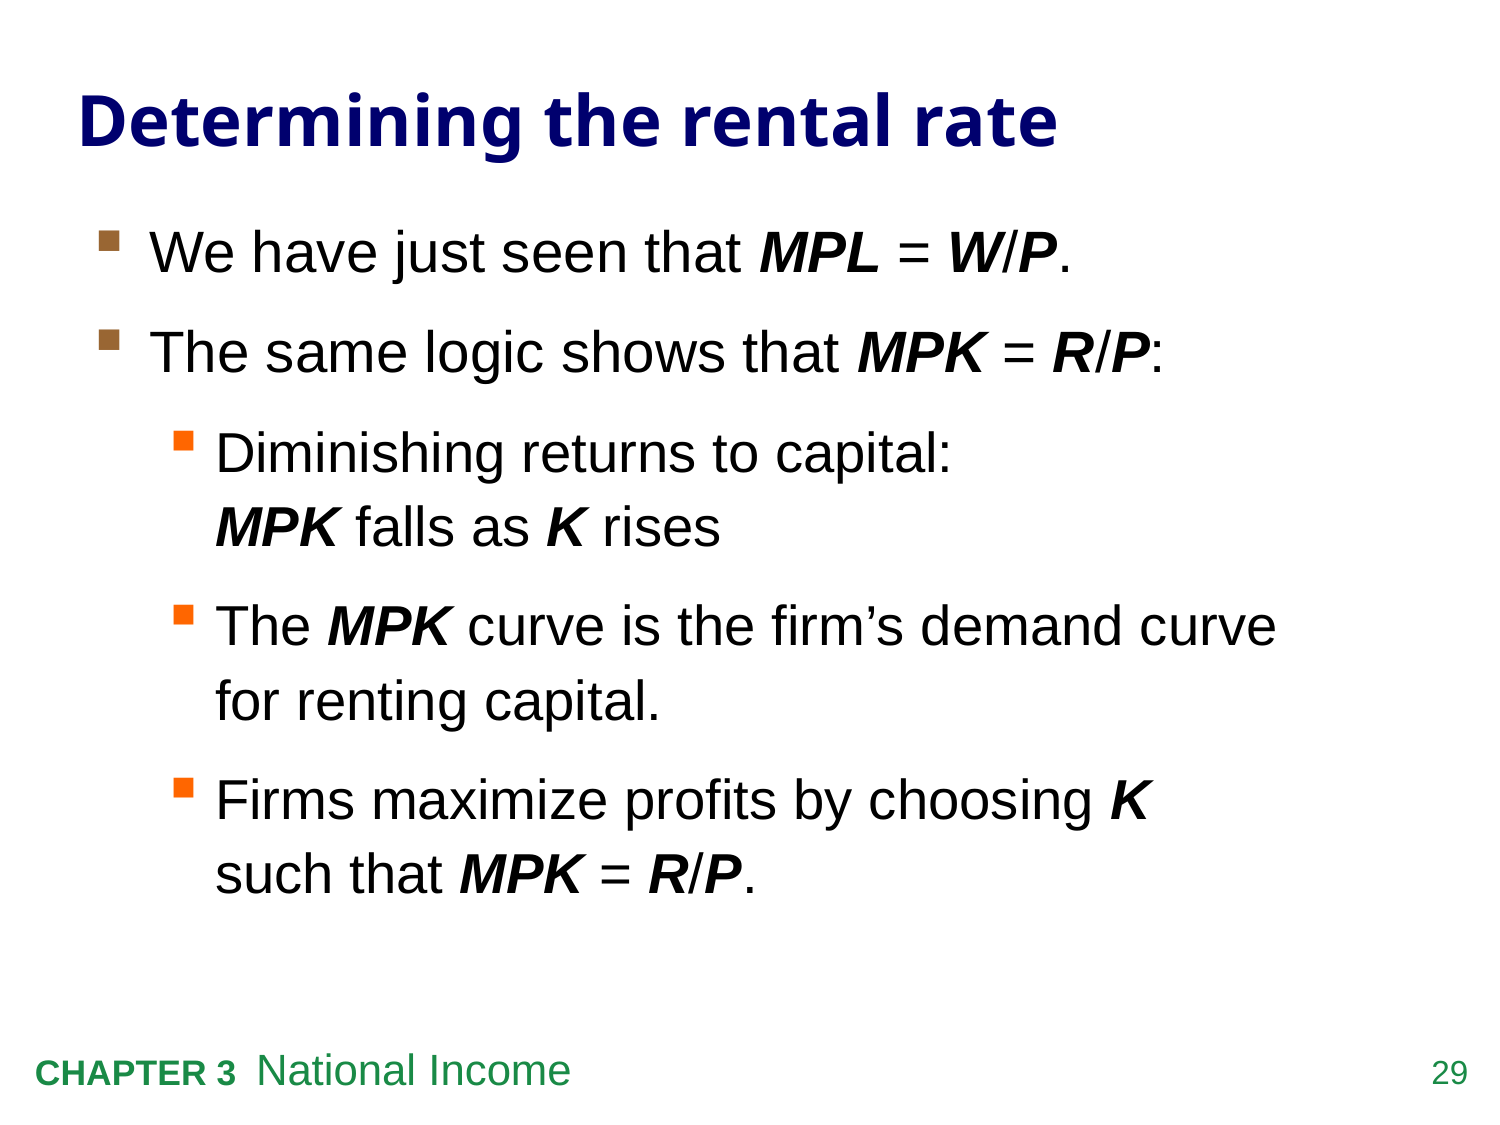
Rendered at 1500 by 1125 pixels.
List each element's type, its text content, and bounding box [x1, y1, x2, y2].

title Determining the rental rate [76, 38, 1430, 193]
list We have just seen that MPL = W/P. The same logic shows that MPK = R/P: Diminishing returns to capital: MPK falls as K rises The MPK curve is the firm’s demand curve for renting capital. Firms maximize profits by choosing K such that MPK = R/P. [78, 203, 1425, 1005]
